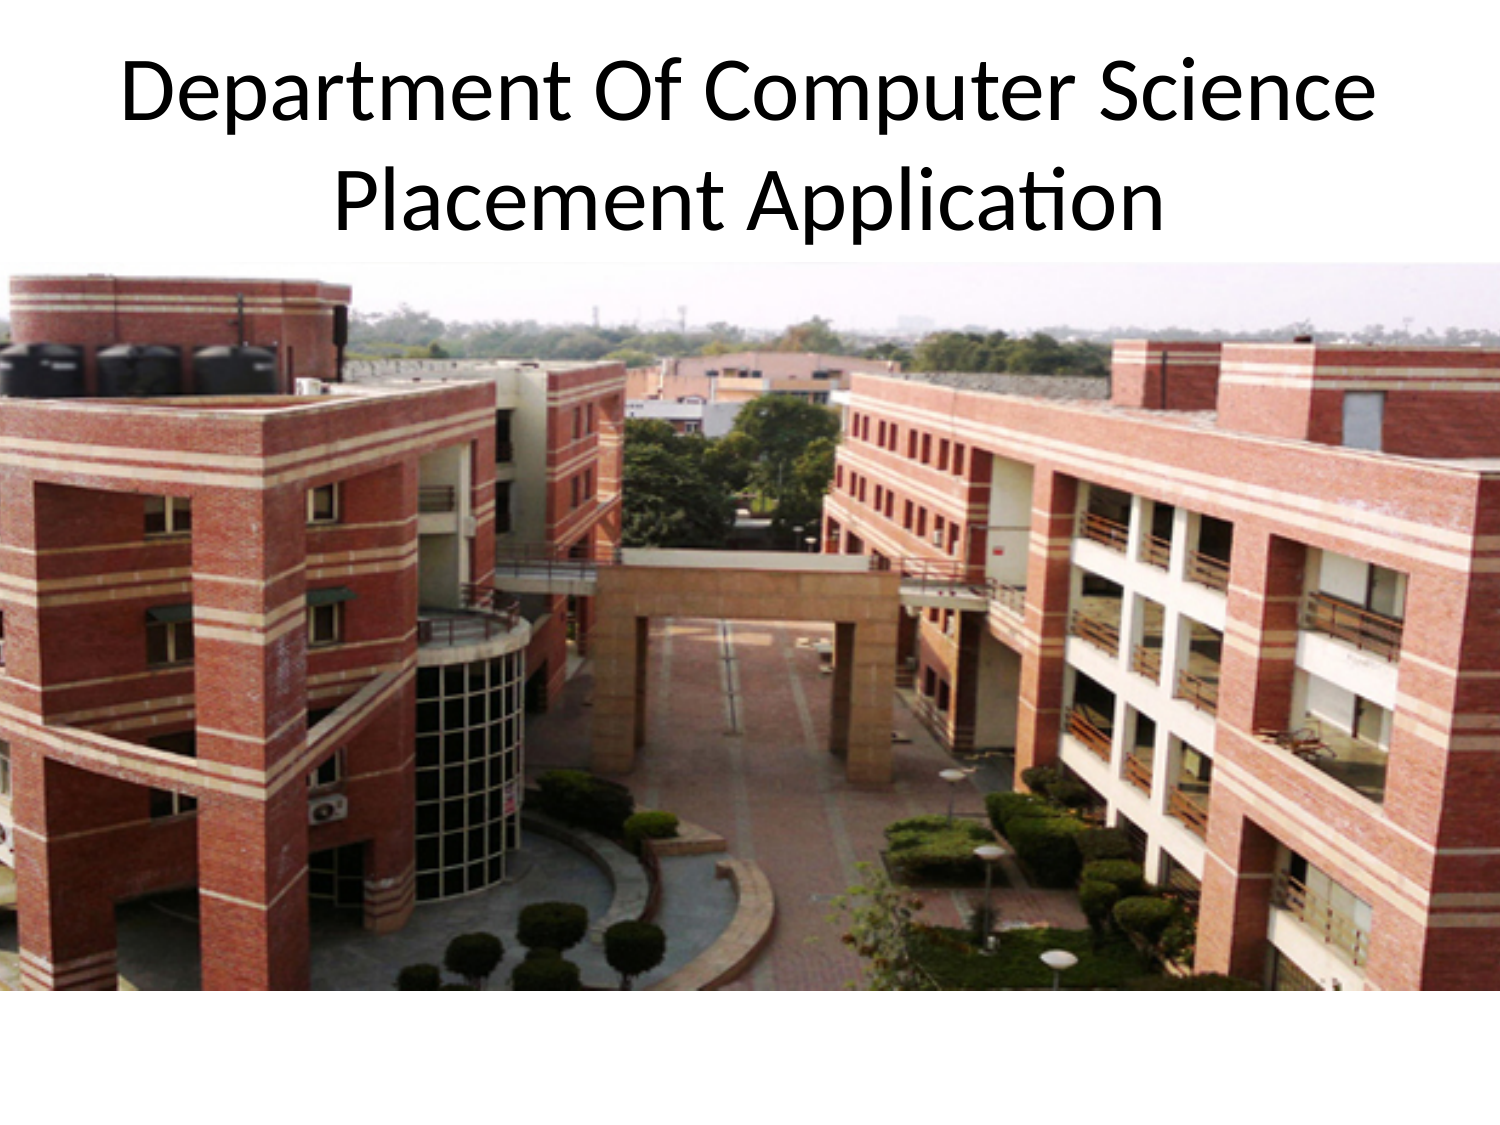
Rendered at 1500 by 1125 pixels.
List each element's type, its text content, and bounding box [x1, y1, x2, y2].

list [0, 262, 1500, 991]
title Department Of Computer Science Placement Application [75, 45, 1425, 233]
